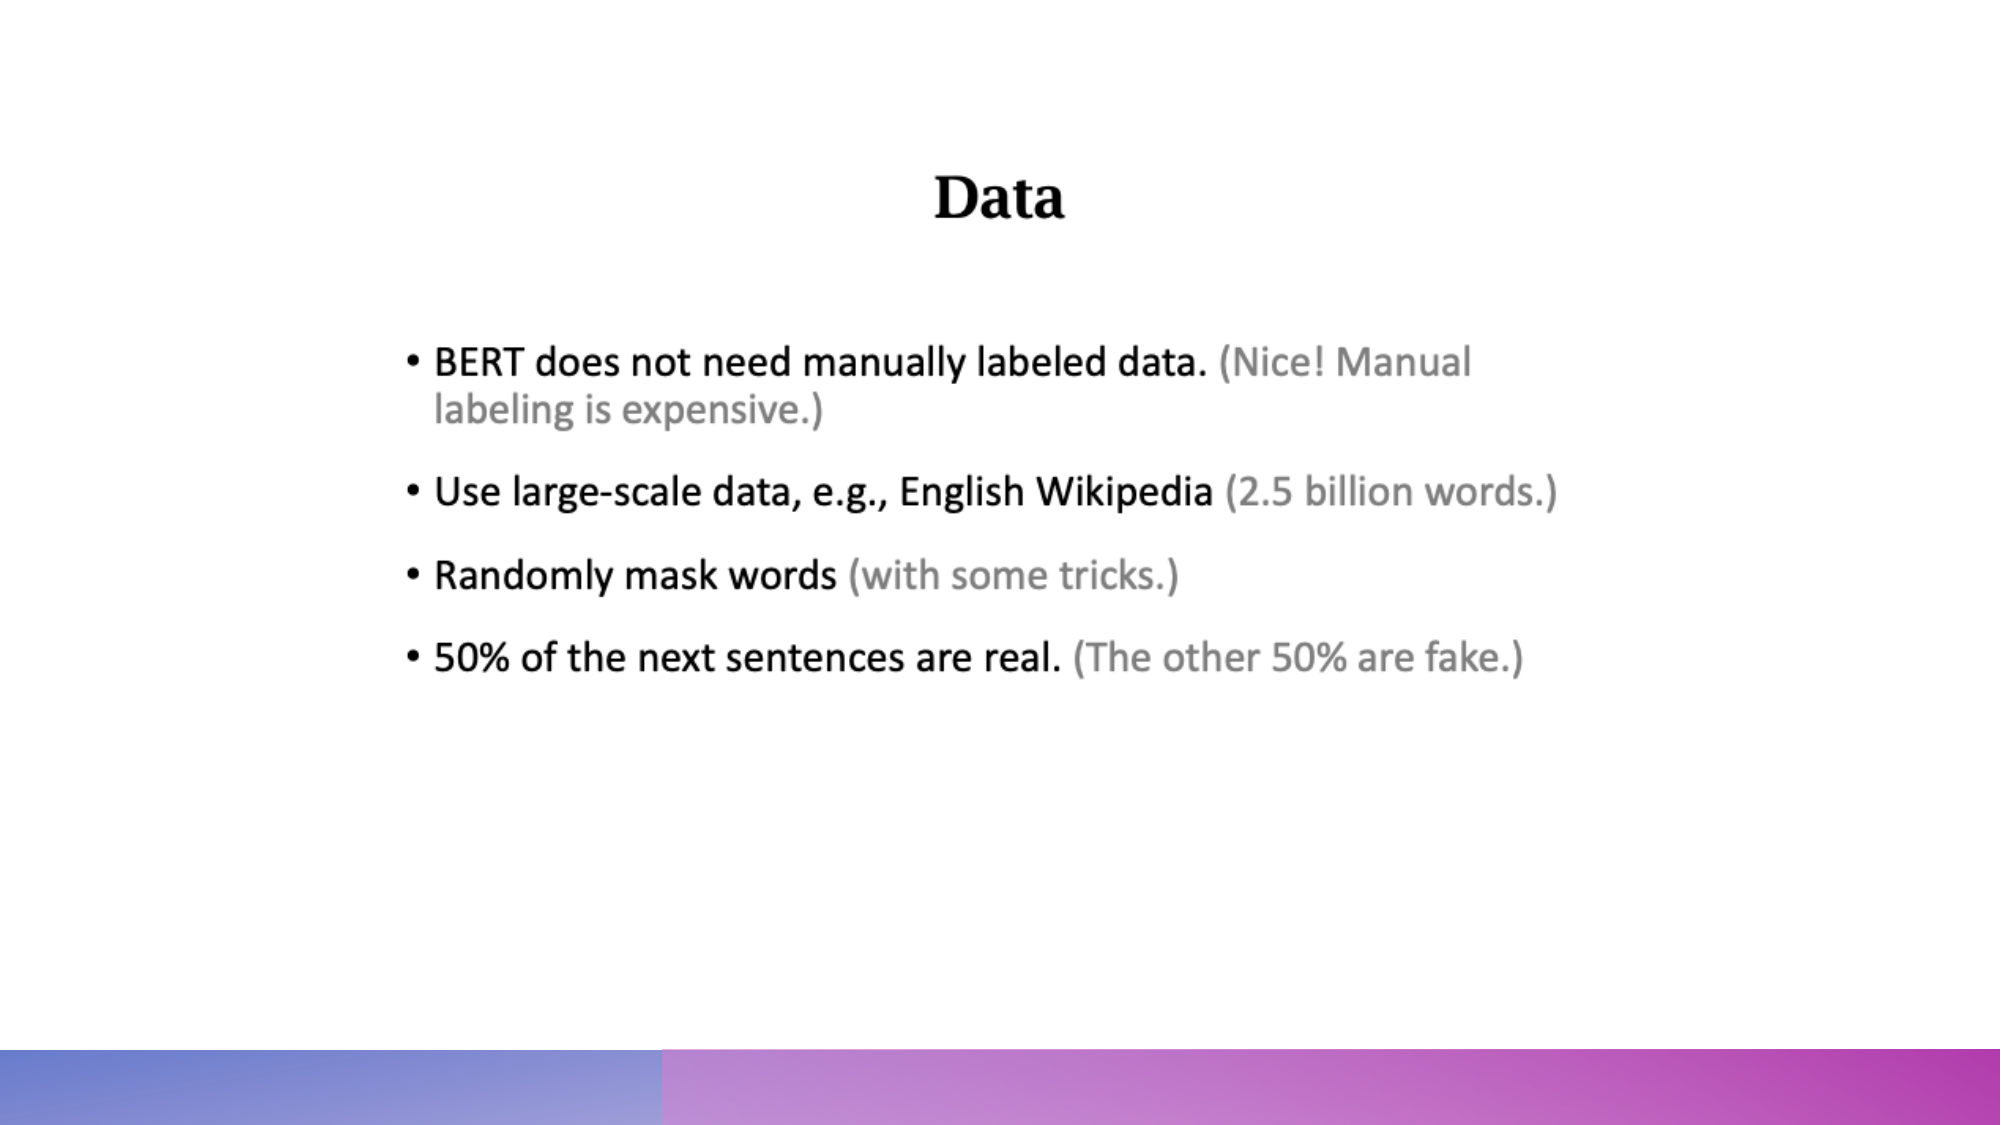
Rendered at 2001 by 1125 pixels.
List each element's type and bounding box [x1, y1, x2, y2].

picture [244, 136, 1758, 989]
